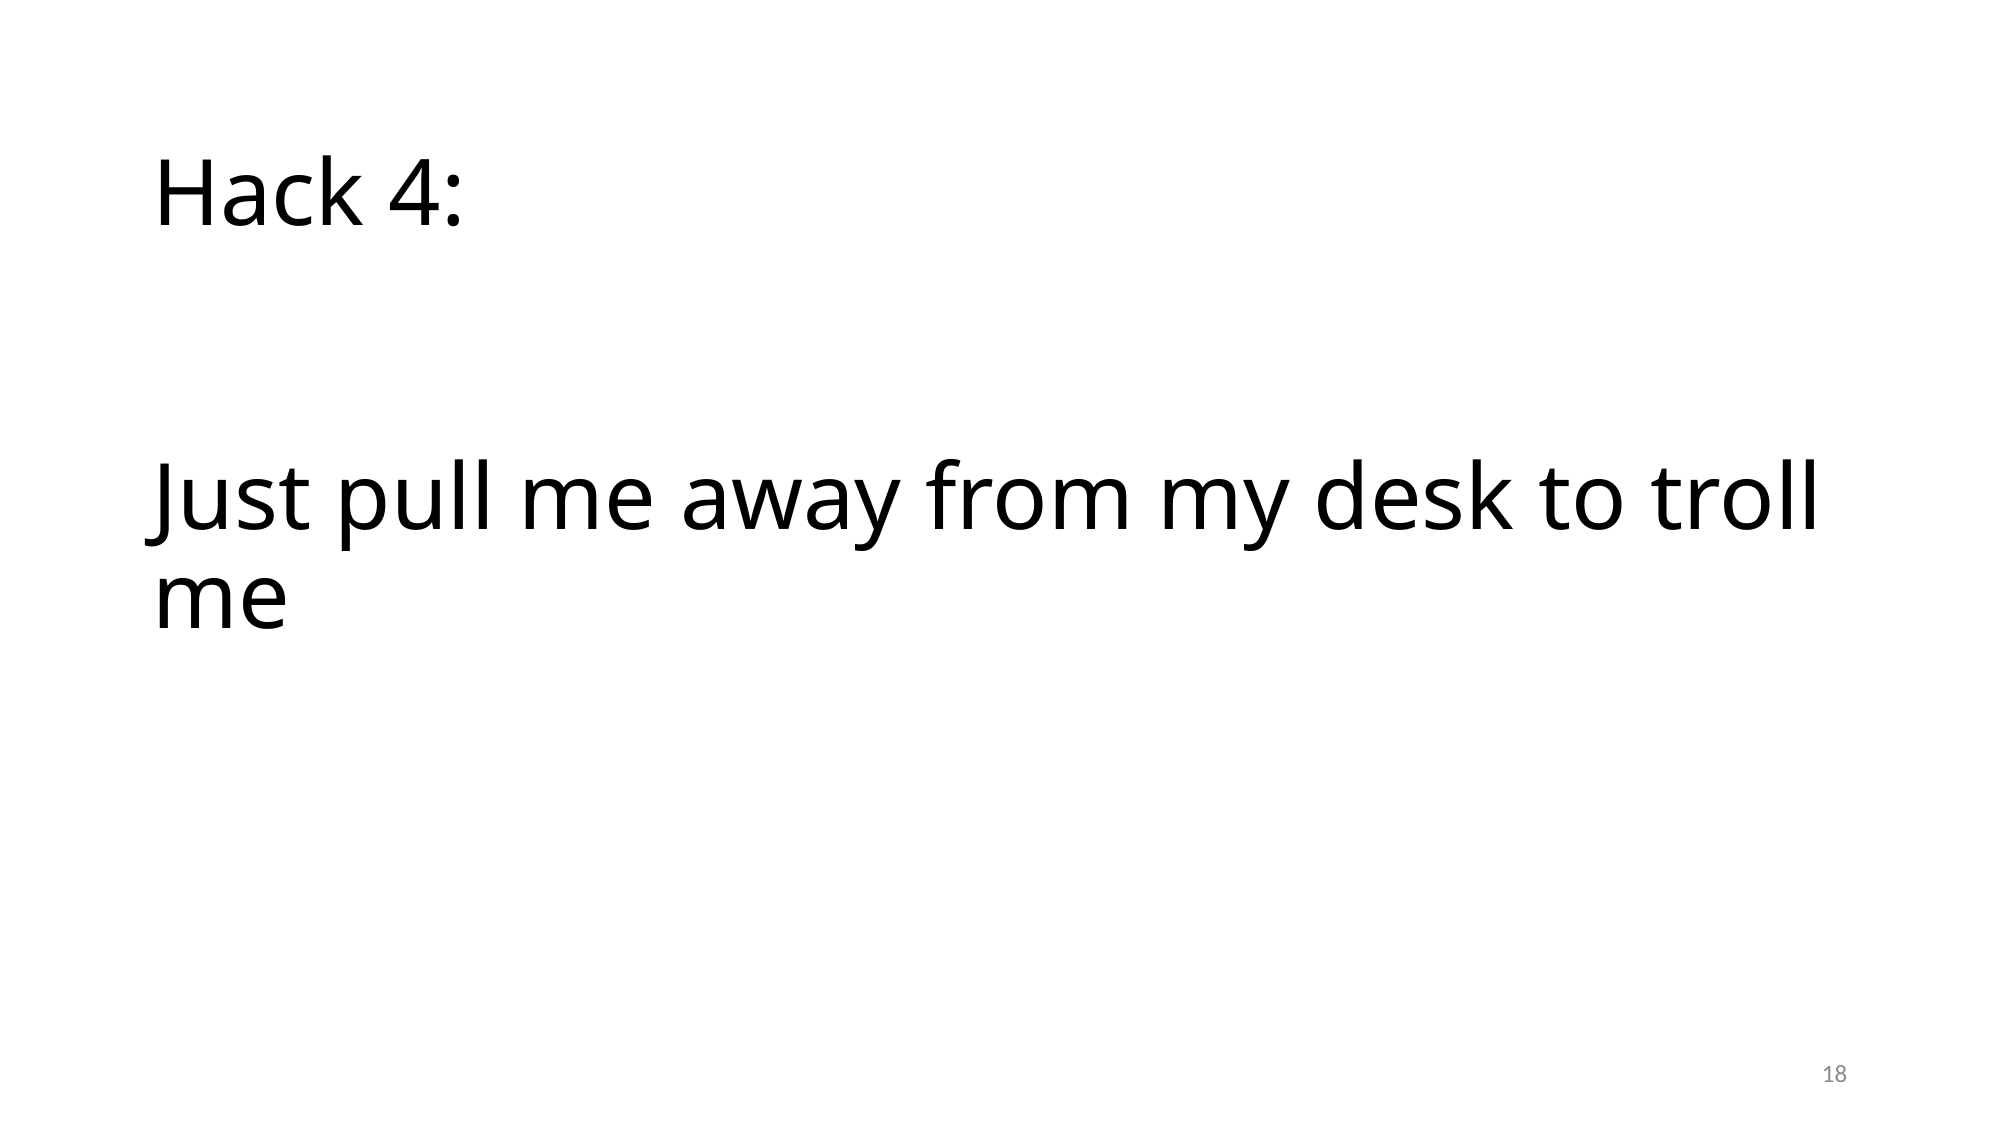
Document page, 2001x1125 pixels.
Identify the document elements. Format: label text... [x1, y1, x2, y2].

slide_number 18 [1412, 1042, 1863, 1103]
title Just pull me away from my desk to troll me [137, 440, 1863, 659]
text_box Hack 4: [137, 86, 1863, 305]
